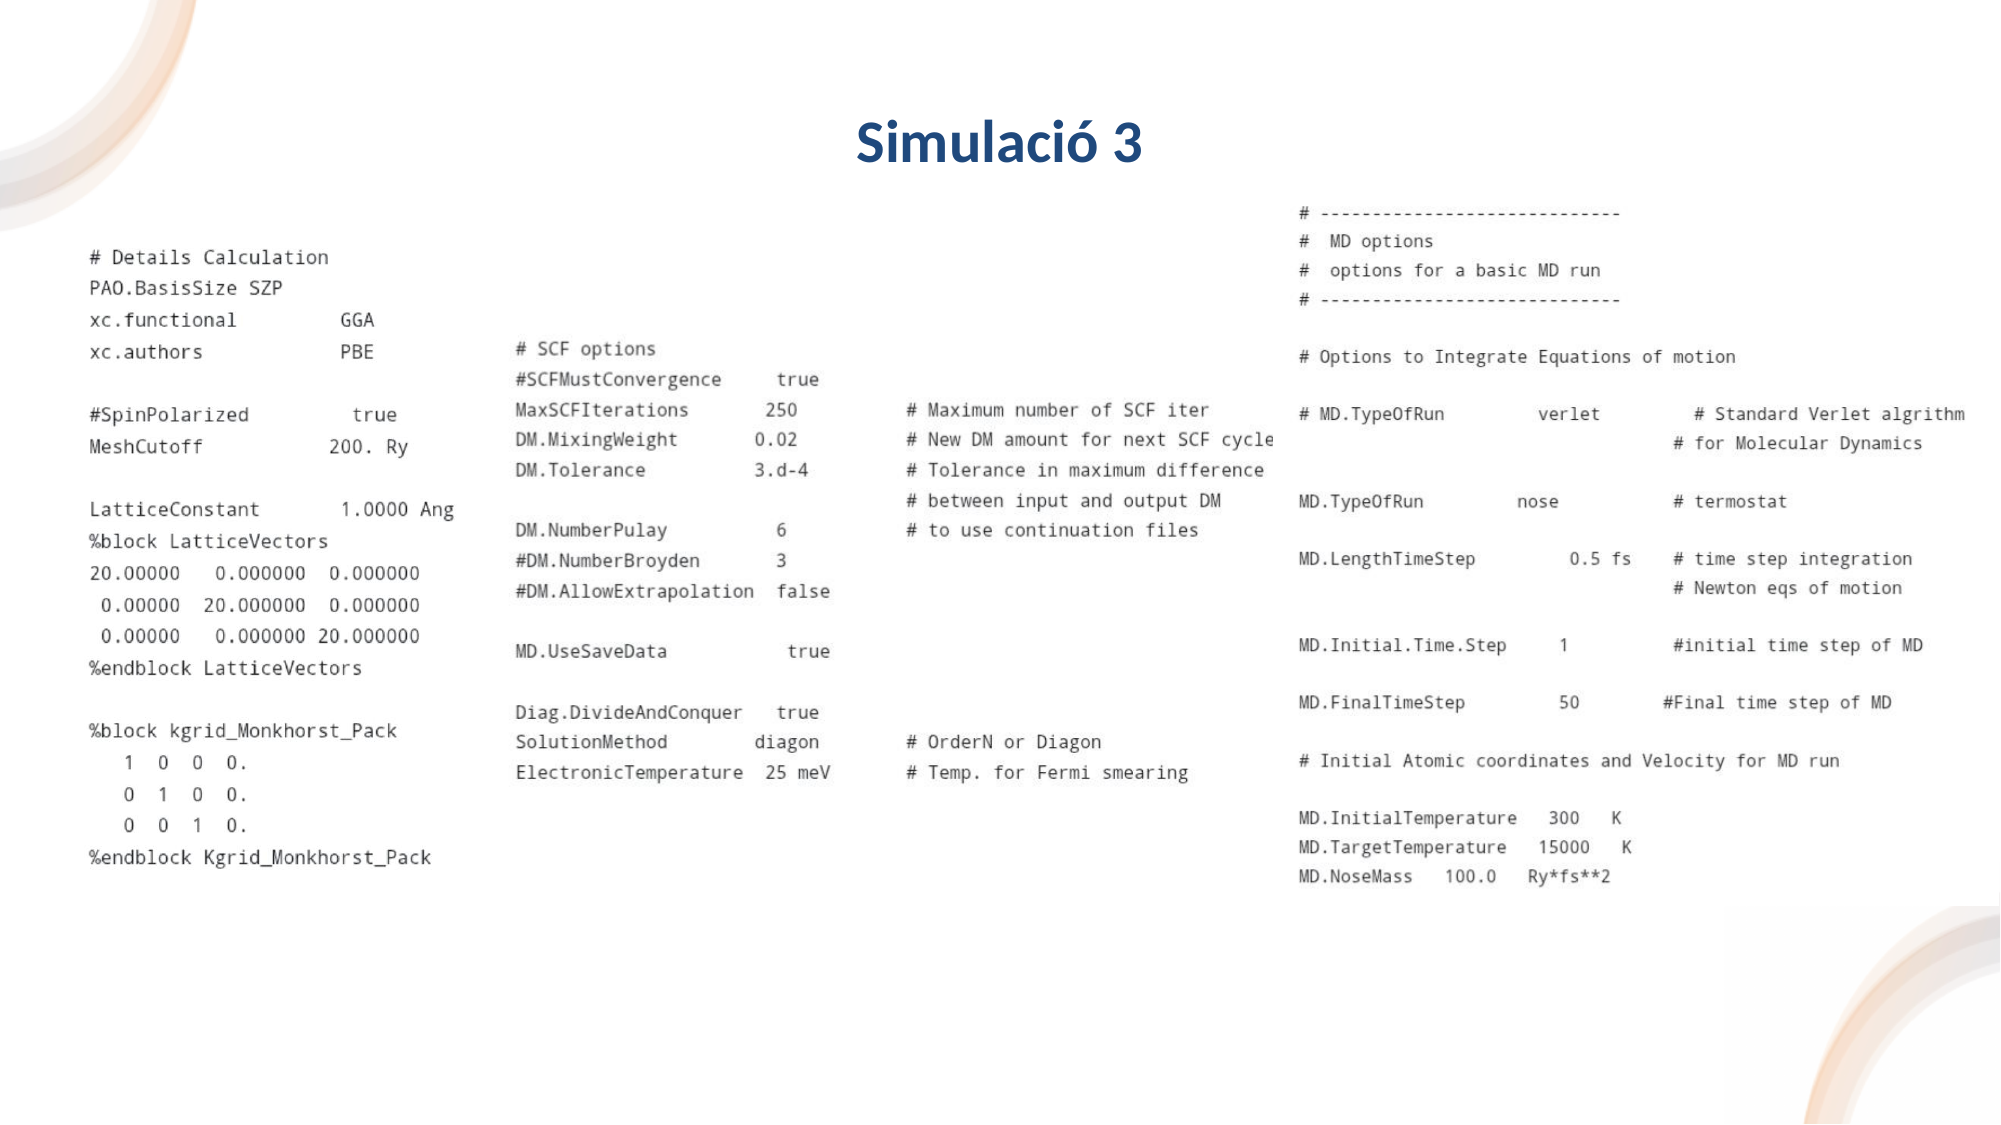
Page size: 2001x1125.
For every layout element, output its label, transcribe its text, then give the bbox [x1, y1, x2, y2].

picture [0, 0, 2001, 1124]
title Simulació 3 [281, 45, 1900, 233]
